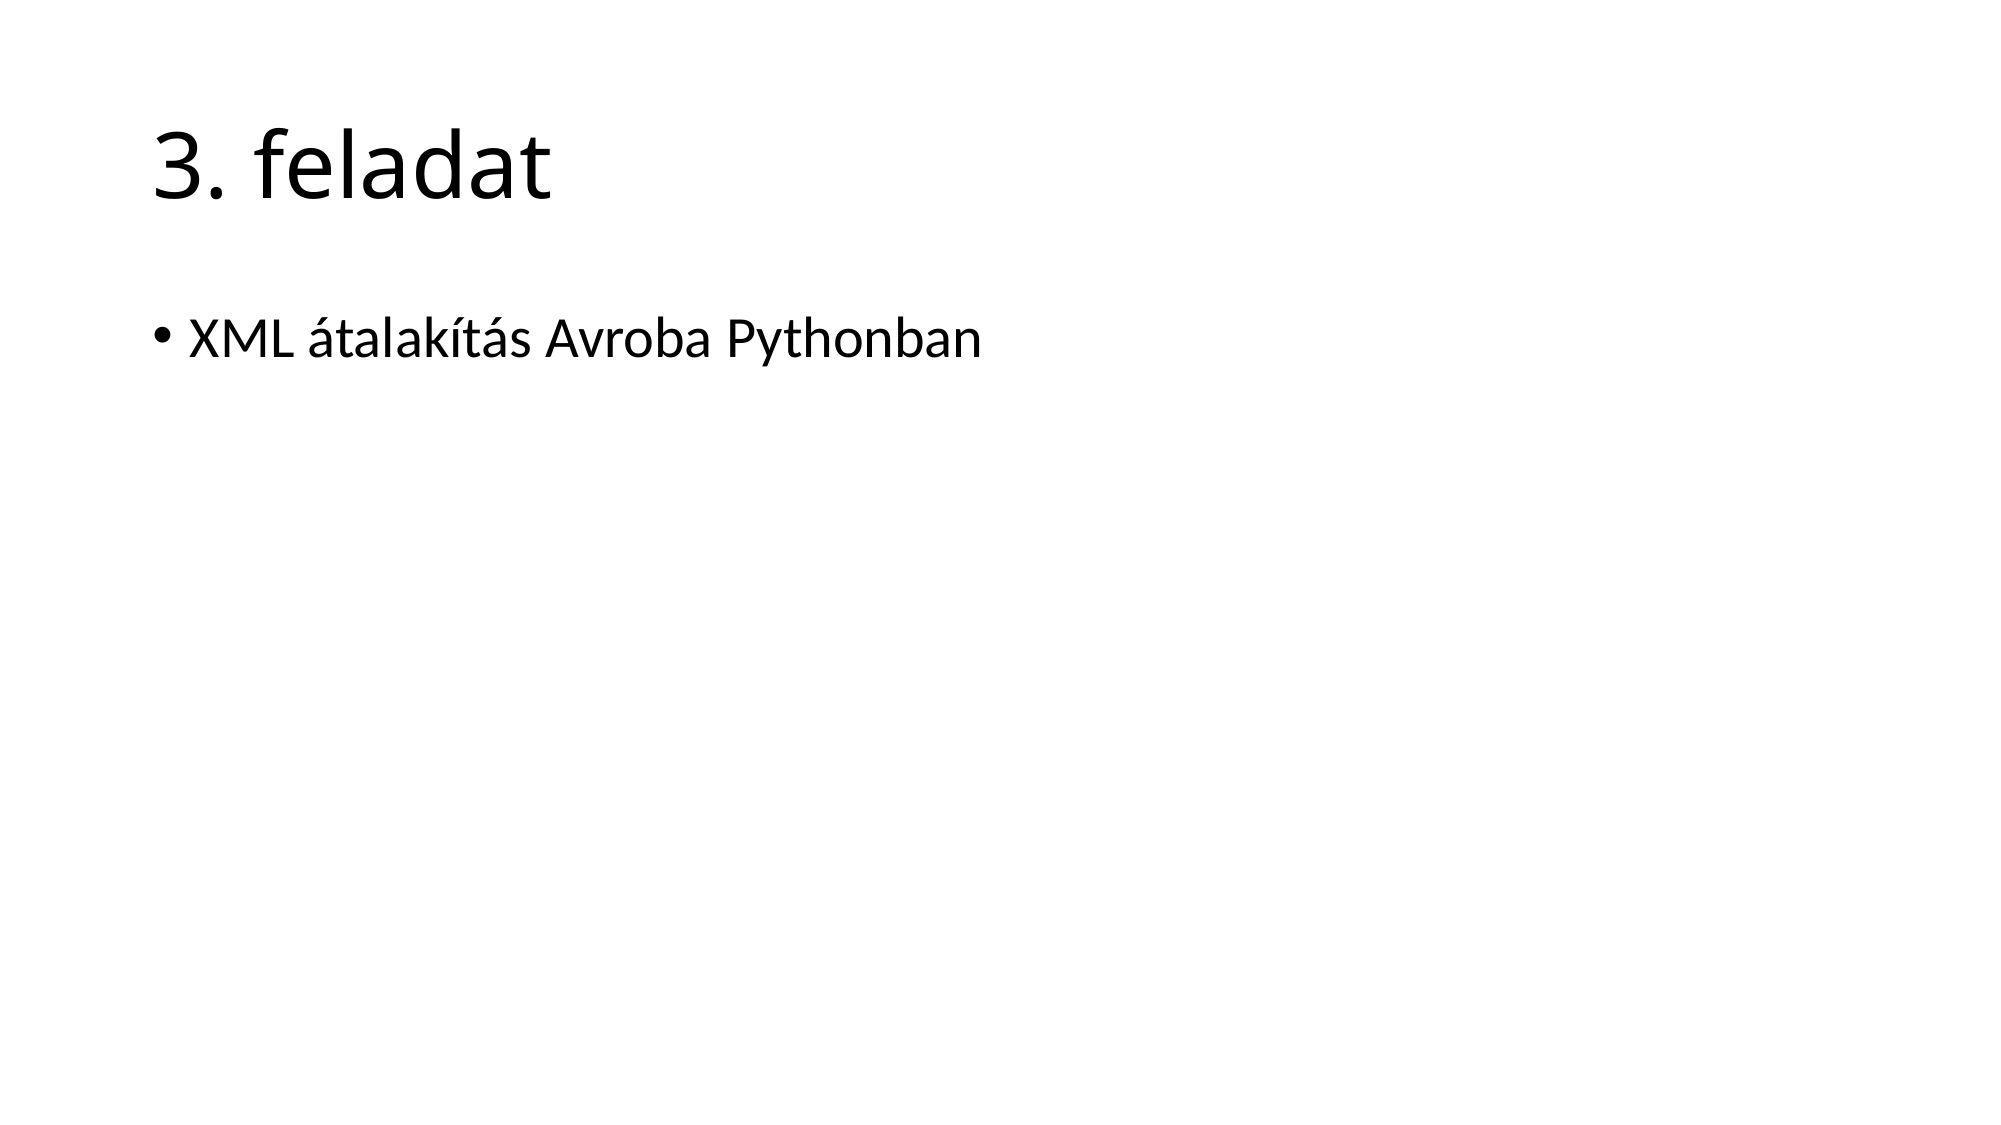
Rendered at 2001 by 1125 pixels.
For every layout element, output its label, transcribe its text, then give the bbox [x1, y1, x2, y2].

list XML átalakítás Avroba Pythonban [137, 299, 1863, 1014]
title 3. feladat [137, 59, 1863, 278]
